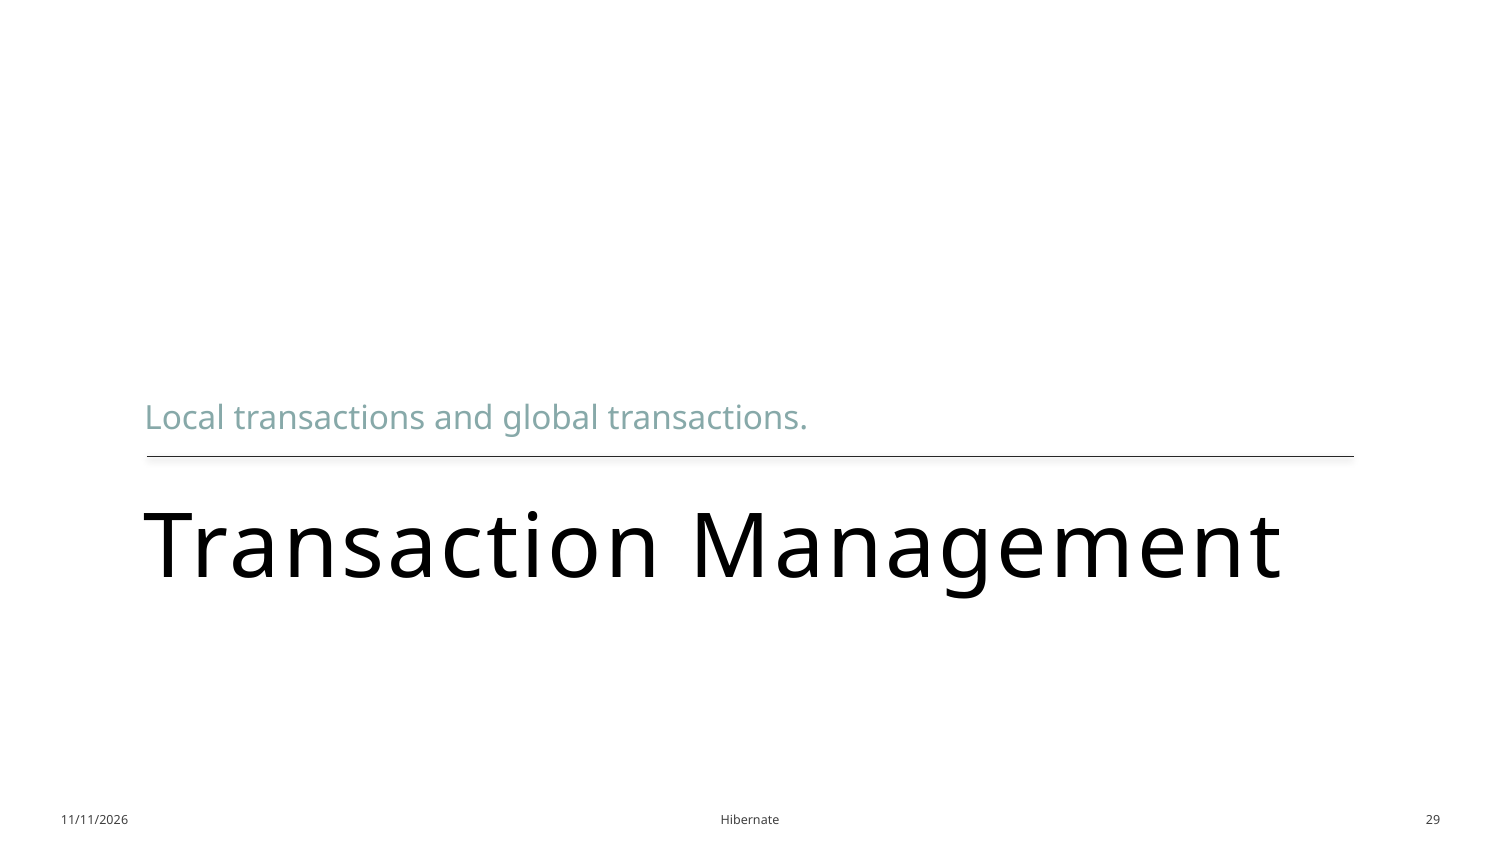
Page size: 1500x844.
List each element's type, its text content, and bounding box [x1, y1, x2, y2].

list Local transactions and global transactions. [129, 359, 1356, 444]
title Transaction Management [128, 480, 1356, 737]
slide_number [45, 798, 396, 844]
slide_number 29 [1105, 798, 1456, 844]
footer Hibernate [512, 798, 988, 844]
